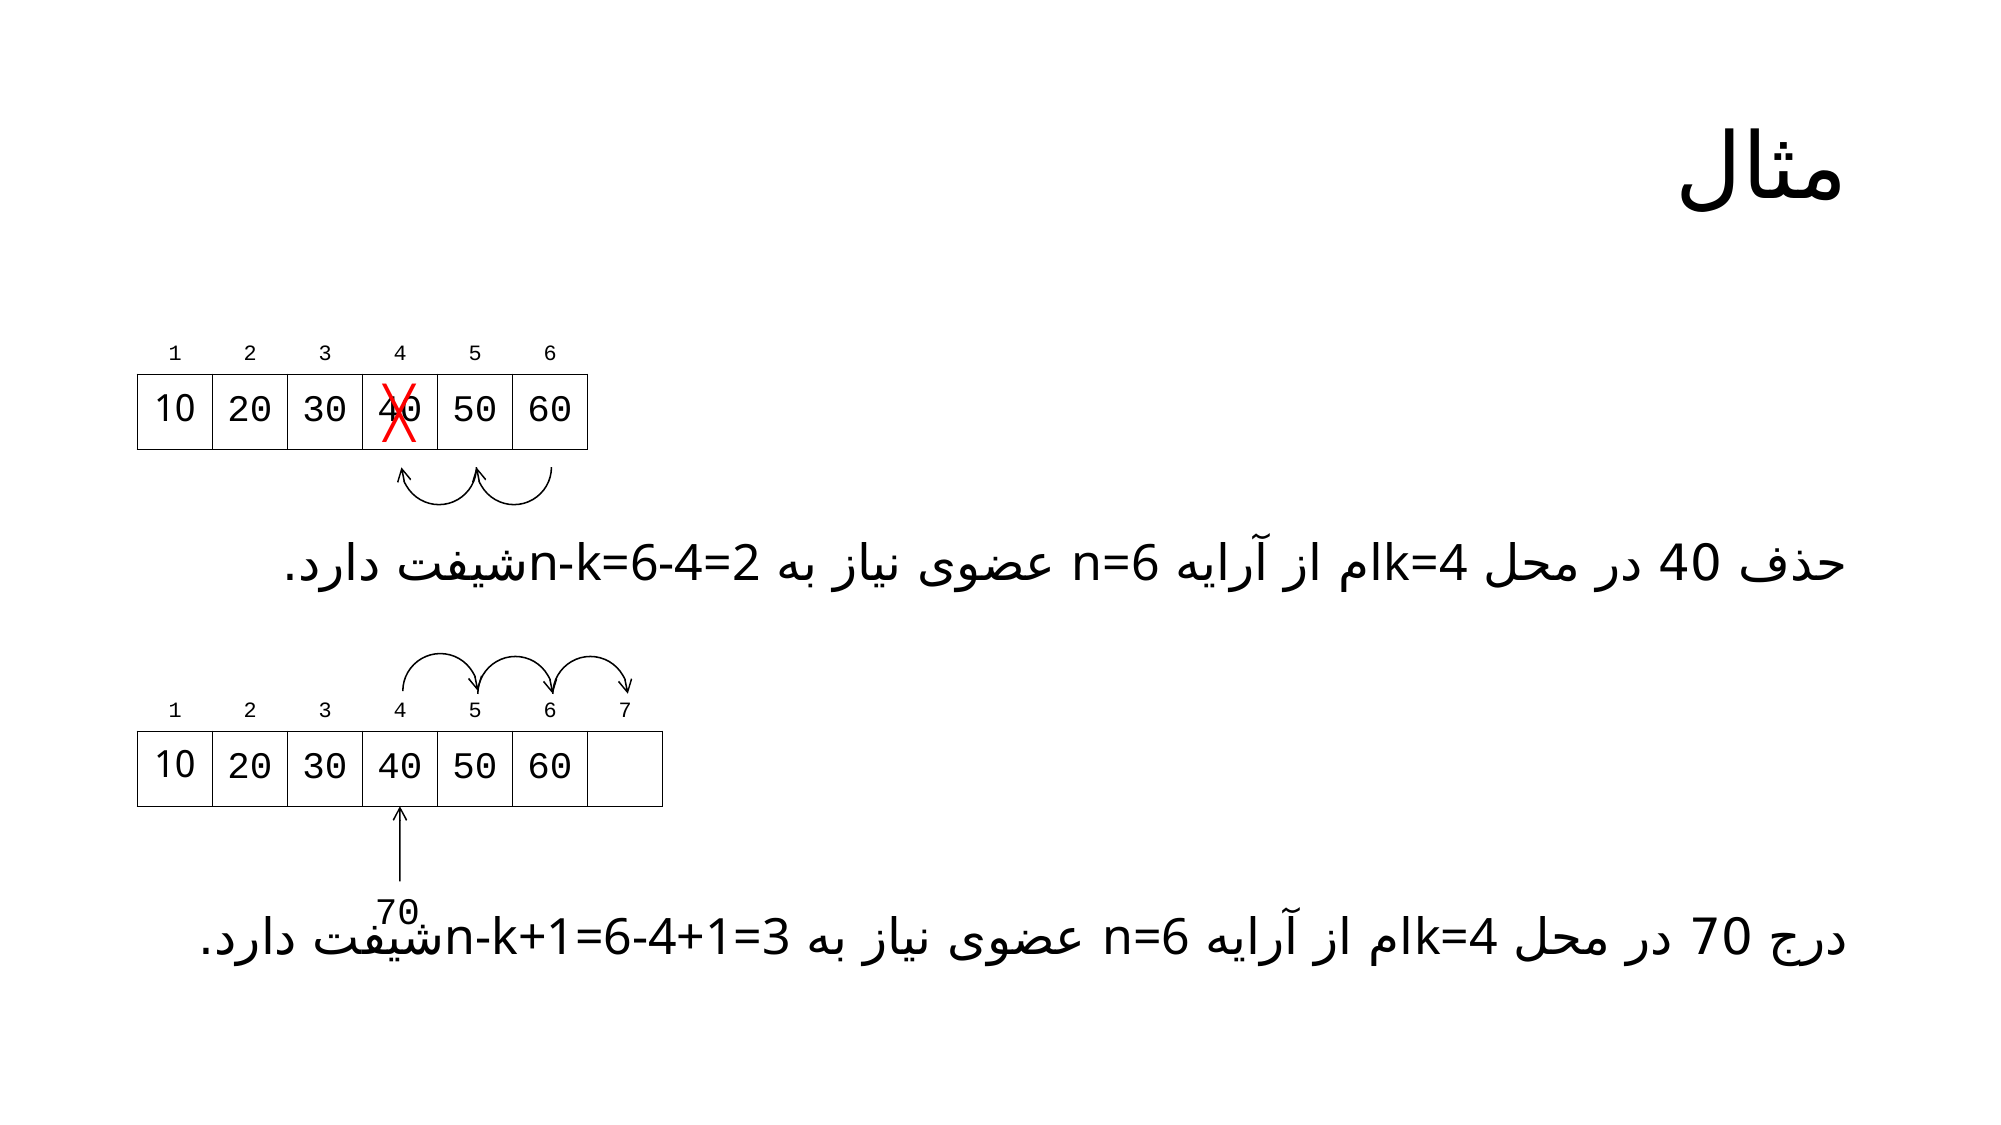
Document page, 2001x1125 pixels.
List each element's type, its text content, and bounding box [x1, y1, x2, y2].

table_header 4 [362, 656, 437, 731]
table_header 1 [137, 656, 212, 731]
table_header 5 [457, 656, 508, 684]
text_box [477, 467, 552, 505]
table_header 5 [437, 691, 512, 731]
table_cell 60 [513, 375, 587, 449]
title مثال [137, 59, 1863, 278]
table_cell 10 [138, 375, 212, 449]
table_header 2 [212, 656, 287, 731]
table_header 3 [287, 299, 362, 374]
table_cell 50 [438, 732, 512, 806]
table_header 7 [587, 656, 662, 731]
table_cell [588, 732, 662, 806]
table_cell 40 [363, 732, 437, 806]
text_box ╳ [370, 373, 430, 448]
text_box [477, 656, 553, 694]
list حذف 40 در محل k=4ام از آرایه n=6 عضوی نیاز به n-k=6-4=2شیفت دارد. درج 70 در محل k=4ام از آرایه n=6 عضوی نیاز به n-k+1=6-4+1=3شیفت دارد. [137, 299, 1863, 1014]
text_box 70 [359, 879, 435, 940]
table_cell 40 [363, 375, 437, 449]
text_box [397, 467, 477, 505]
table_header 1 [137, 299, 212, 374]
table_header 4 [362, 299, 437, 374]
text_box [402, 653, 478, 692]
table_header 5 [437, 299, 512, 374]
table_cell 30 [288, 732, 362, 806]
table_cell 20 [213, 732, 287, 806]
table_header 6 [512, 299, 587, 374]
table_cell 30 [288, 375, 362, 449]
text_box [552, 656, 633, 694]
table_header 6 [512, 694, 587, 731]
table_header 3 [287, 656, 362, 731]
table_cell 20 [213, 375, 287, 449]
table_cell 10 [138, 732, 212, 806]
table_cell 60 [513, 732, 587, 806]
table_cell 50 [438, 375, 512, 449]
table_header 6 [522, 656, 583, 686]
table_header 2 [212, 299, 287, 374]
